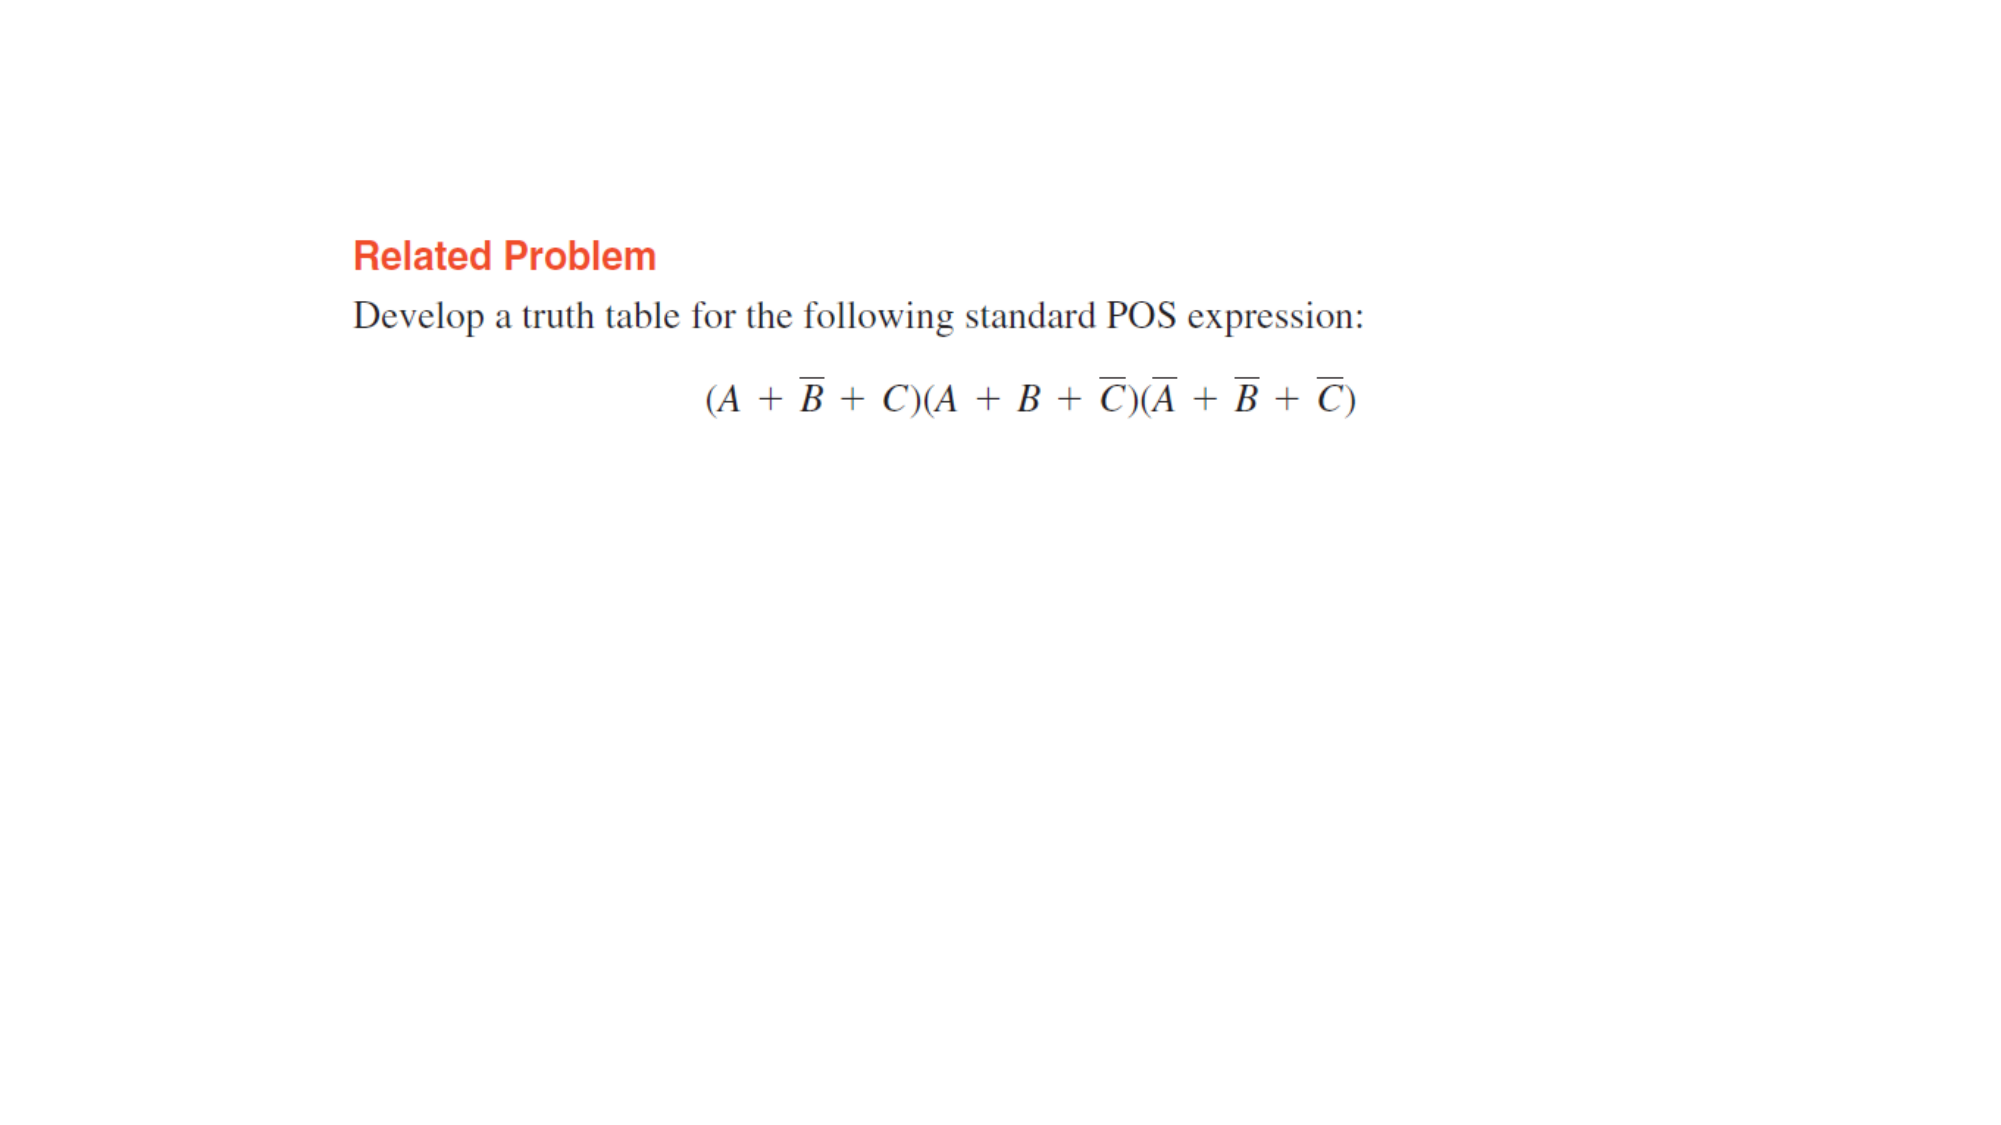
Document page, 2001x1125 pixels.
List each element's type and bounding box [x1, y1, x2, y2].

picture [347, 230, 1490, 432]
